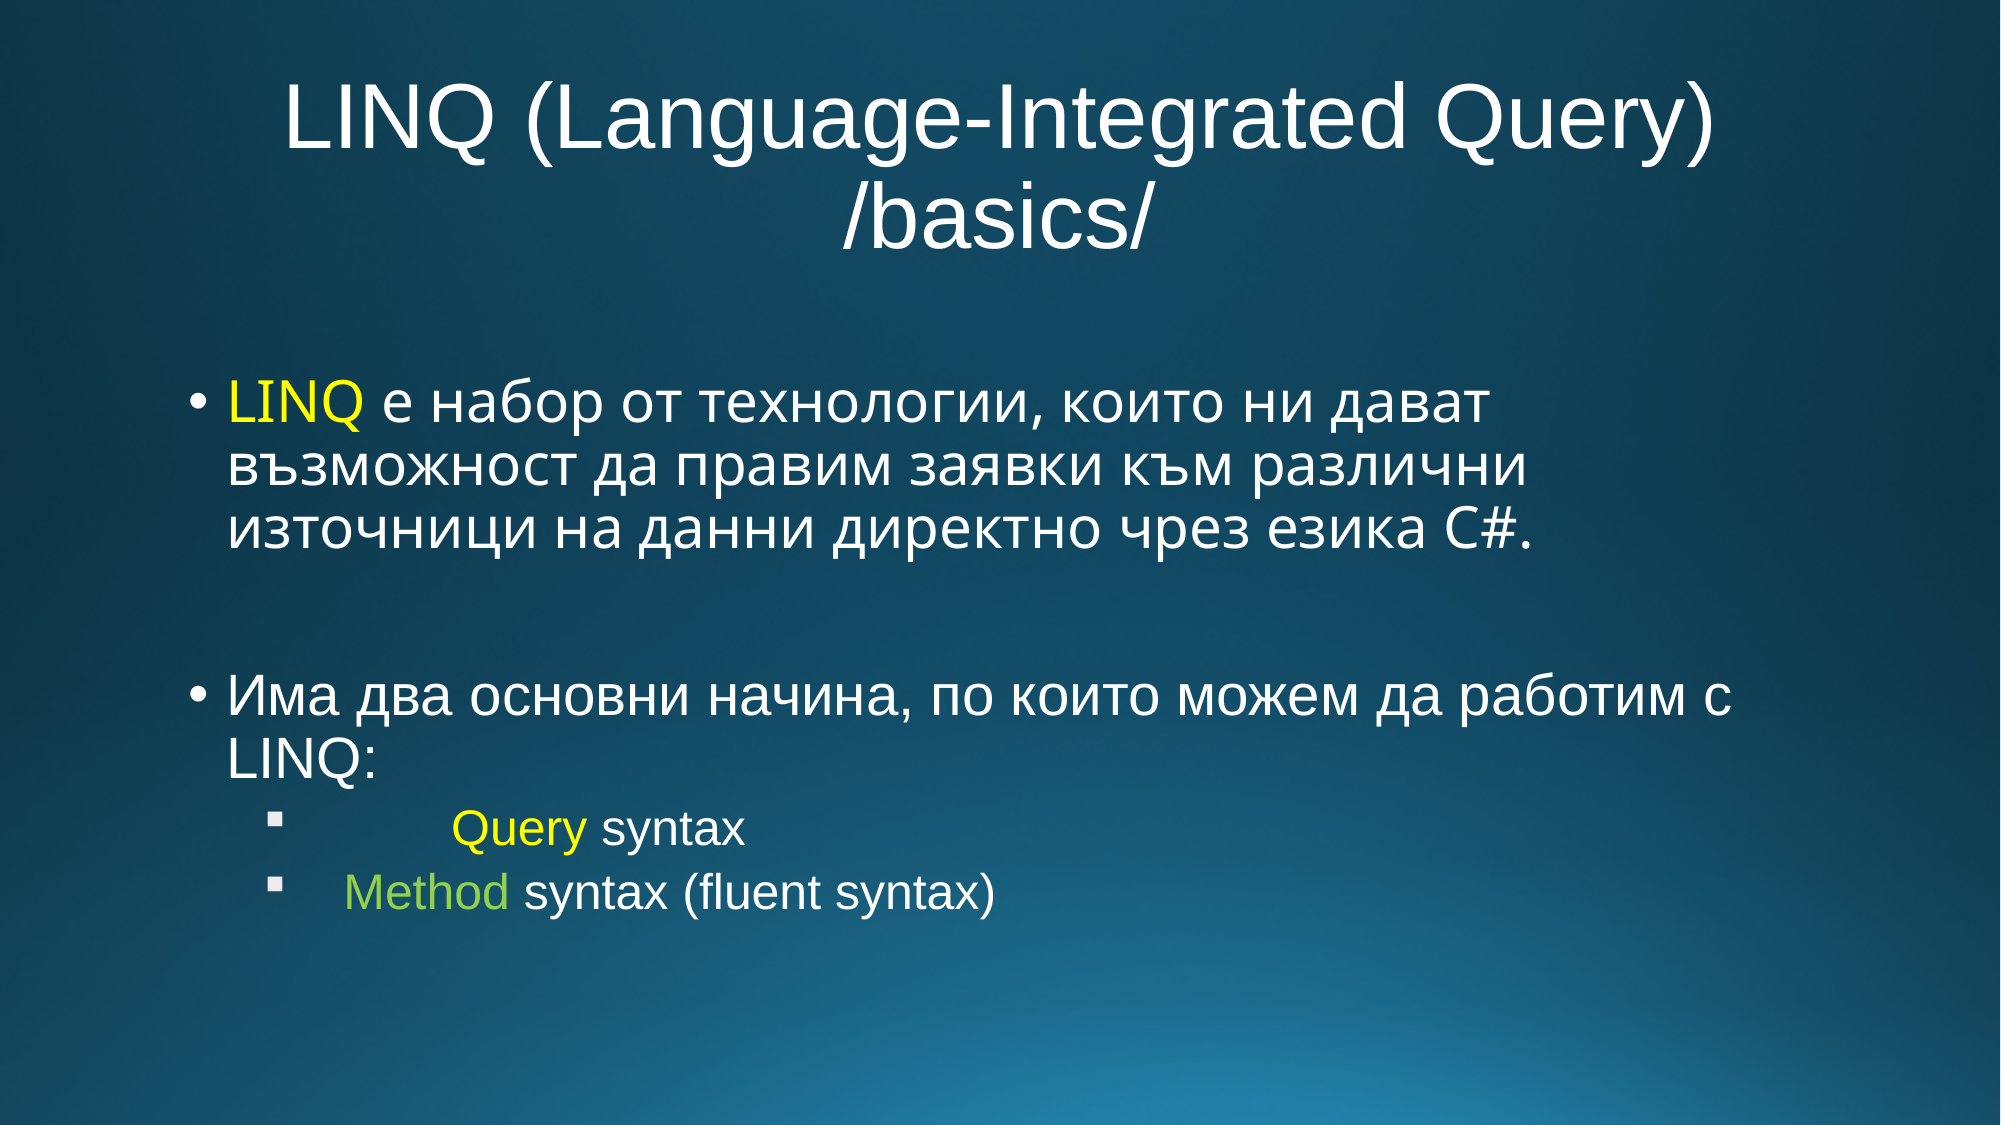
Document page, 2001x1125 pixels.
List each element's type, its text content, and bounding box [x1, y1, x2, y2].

picture [0, 0, 2001, 1125]
list LINQ е набор от технологии, които ни дават възможност да правим заявки към различни източници на данни директно чрез езика C#. Има два основни начина, по които можем да работим с LINQ: Query syntax Method syntax (fluent syntax) [173, 364, 1853, 1079]
title LINQ (Language-Integrated Query) /basics/ [137, 59, 1863, 278]
